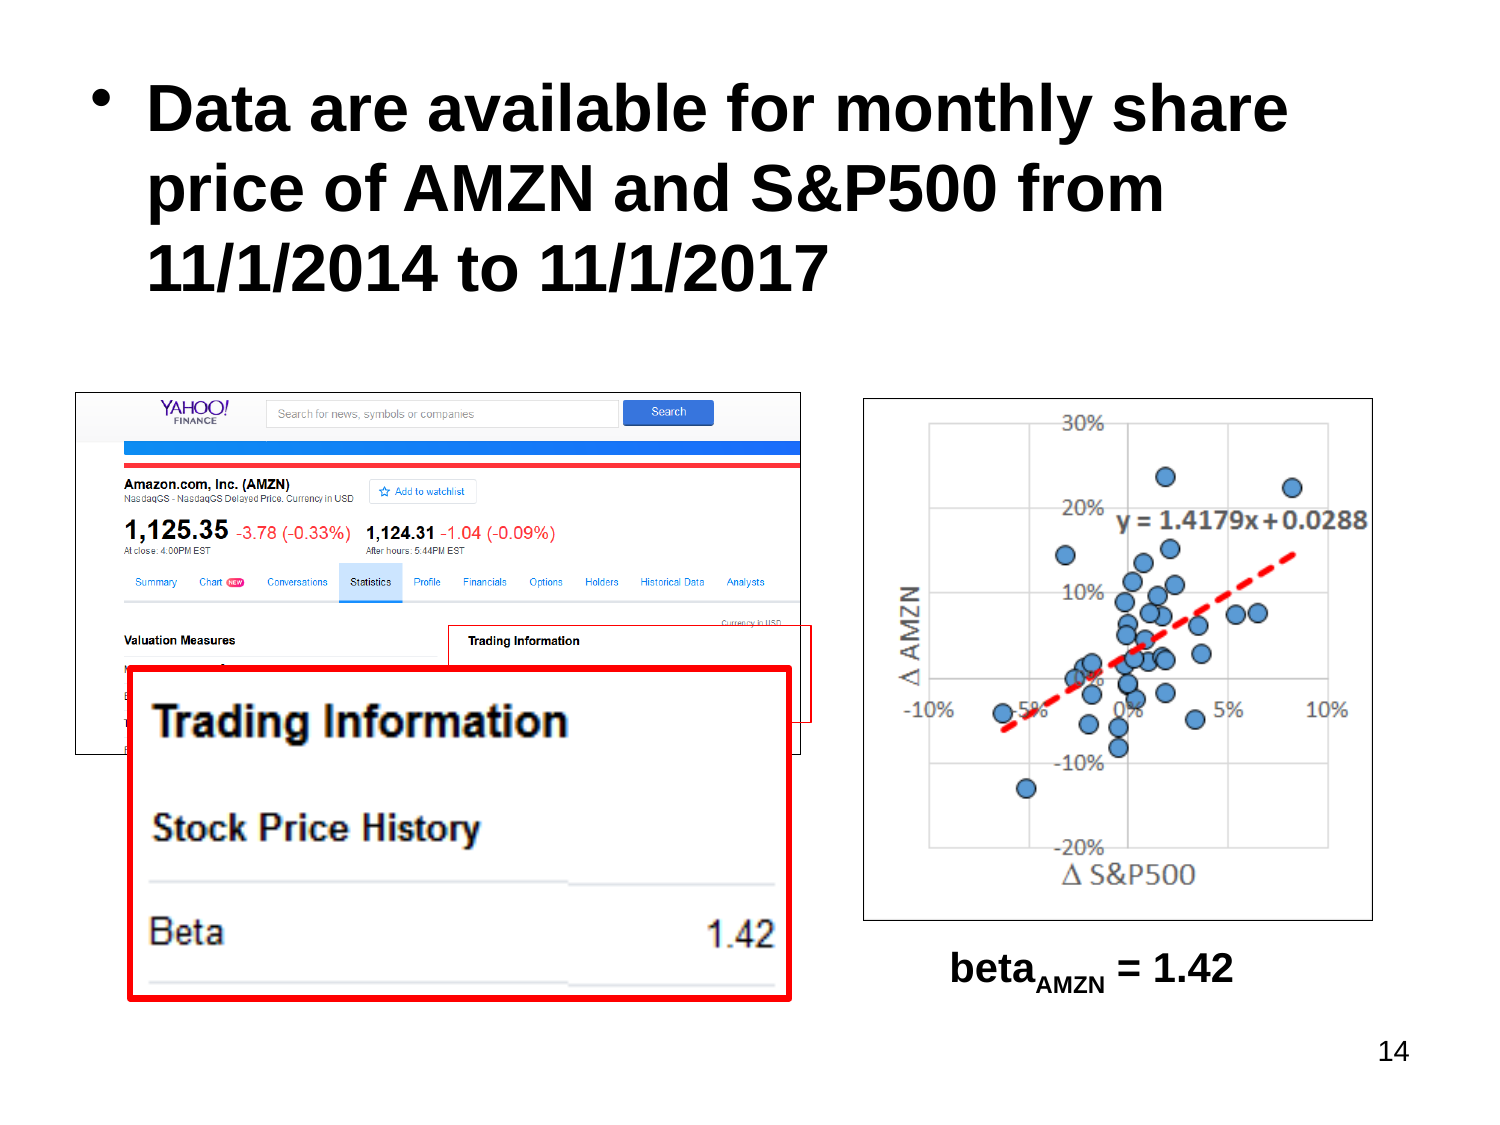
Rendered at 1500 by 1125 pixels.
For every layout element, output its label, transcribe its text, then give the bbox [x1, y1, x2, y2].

picture [863, 398, 1373, 921]
list Data are available for monthly share price of AMZN and S&P500 from 11/1/2014 to 11/1/2017 [75, 57, 1425, 1013]
text_box [804, 625, 812, 723]
text_box betaAMZN = 1.42 [934, 933, 1302, 1006]
picture [74, 392, 801, 996]
slide_number 14 [1074, 1024, 1426, 1103]
